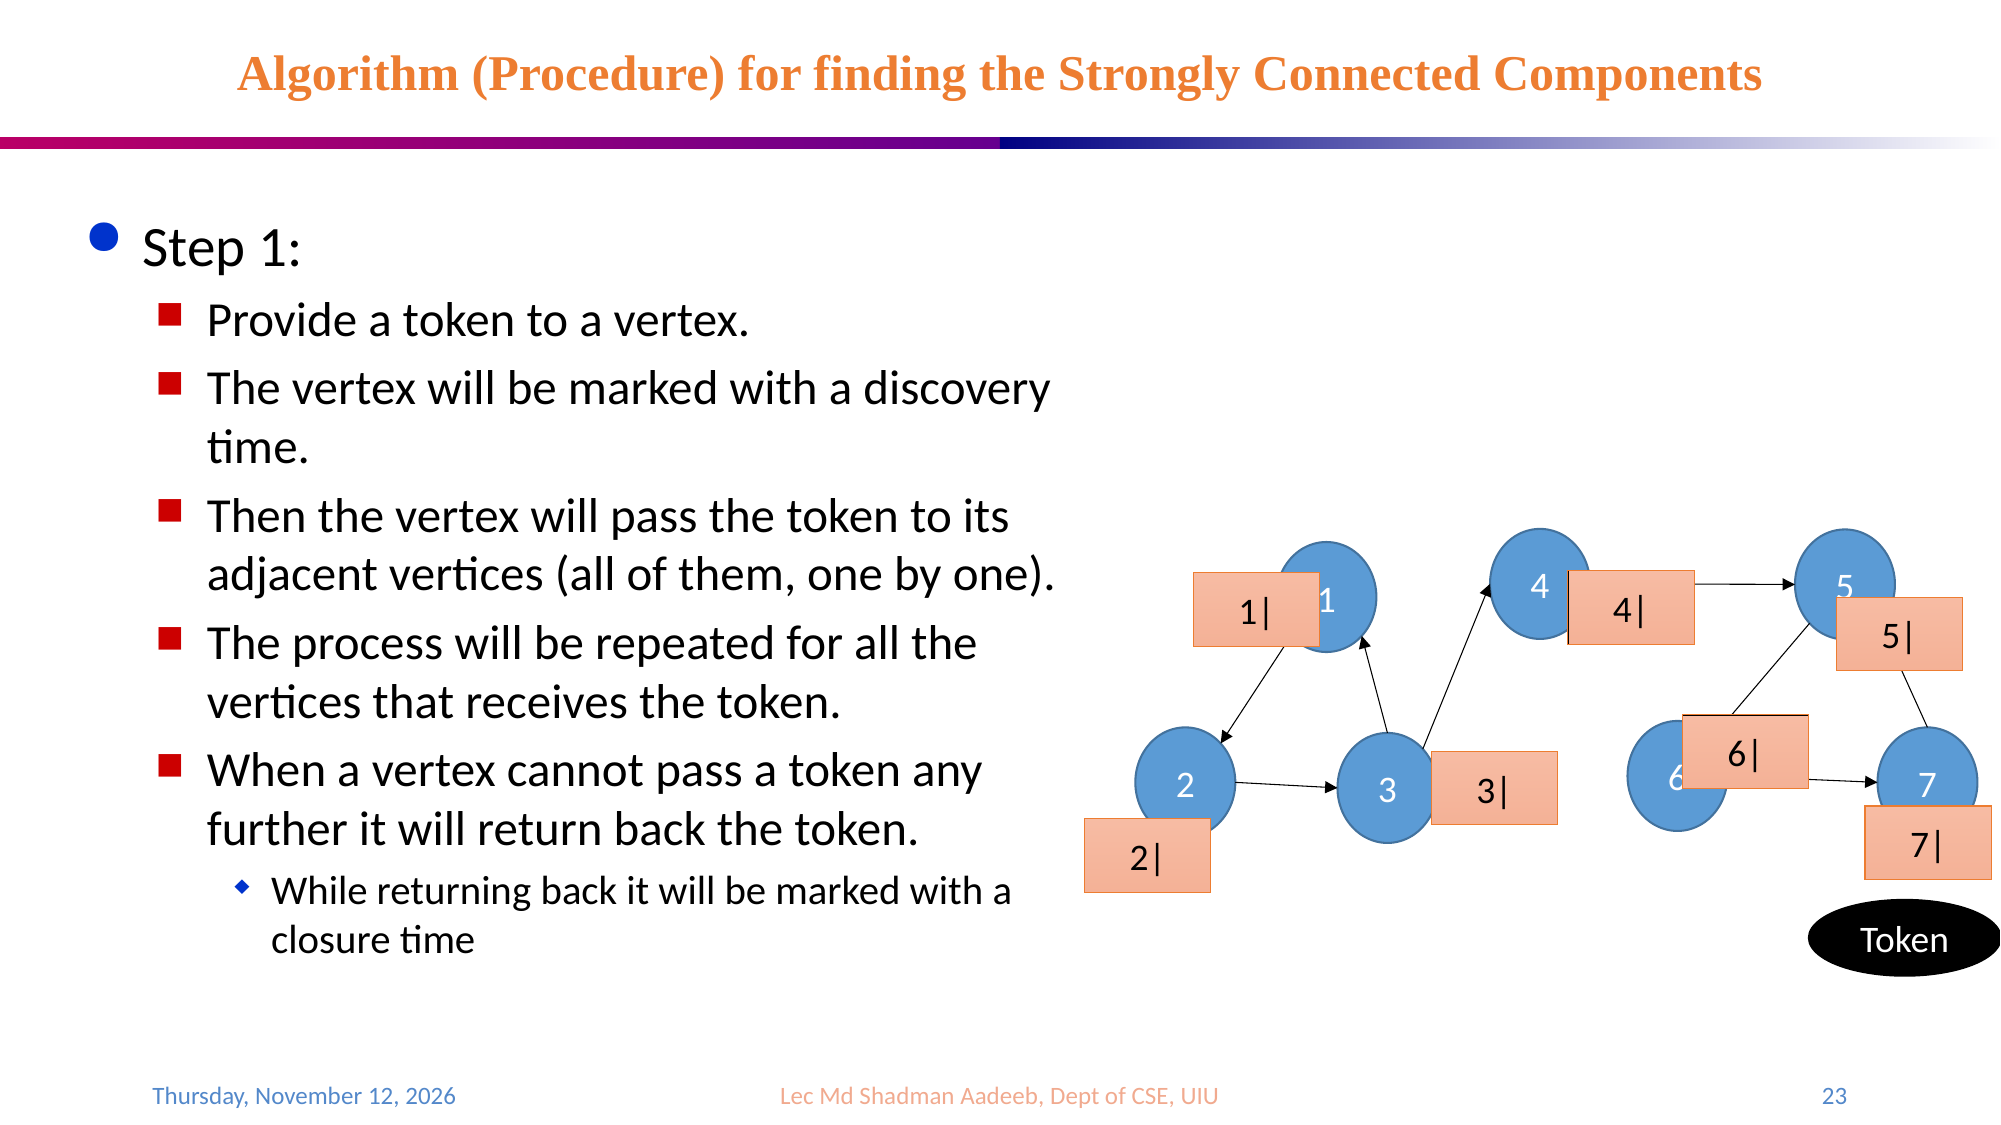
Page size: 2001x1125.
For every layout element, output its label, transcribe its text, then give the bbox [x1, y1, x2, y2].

text_box 3 [1336, 731, 1431, 844]
title Algorithm (Procedure) for finding the Strongly Connected Components [137, 24, 1863, 124]
text_box 4| [1567, 570, 1695, 645]
text_box 5 [1793, 528, 1896, 640]
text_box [1361, 635, 1388, 733]
text_box 2| [1084, 818, 1211, 893]
footer Lec Md Shadman Aadeeb, Dept of CSE, UIU [662, 1065, 1338, 1125]
text_box 1| [1193, 572, 1320, 647]
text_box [1235, 782, 1338, 788]
text_box 7| [1864, 805, 1992, 880]
text_box 3| [1431, 751, 1558, 825]
text_box Token [1807, 898, 2000, 977]
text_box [1712, 623, 1810, 737]
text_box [1422, 583, 1490, 750]
slide_number 23 [1412, 1065, 1863, 1125]
text_box 1 [1280, 540, 1378, 654]
list Step 1: Provide a token to a vertex. The vertex will be marked with a discovery time. Then the vertex will pass the token to its adjacent vertices (all of them, one by one). The process will be repeated for all the vertices that receives the token. When a vertex cannot pass a token any further it will return back the token. While returning back it will be marked with a closure time [72, 201, 1080, 1014]
text_box 2 [1134, 726, 1237, 831]
text_box 4 [1489, 527, 1590, 640]
text_box 7 [1876, 726, 1979, 805]
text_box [1880, 623, 1928, 728]
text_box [1727, 775, 1878, 783]
text_box 5| [1836, 597, 1963, 671]
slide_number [137, 1065, 588, 1125]
text_box 6| [1682, 714, 1809, 789]
text_box 6 [1626, 719, 1728, 832]
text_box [1220, 635, 1292, 744]
